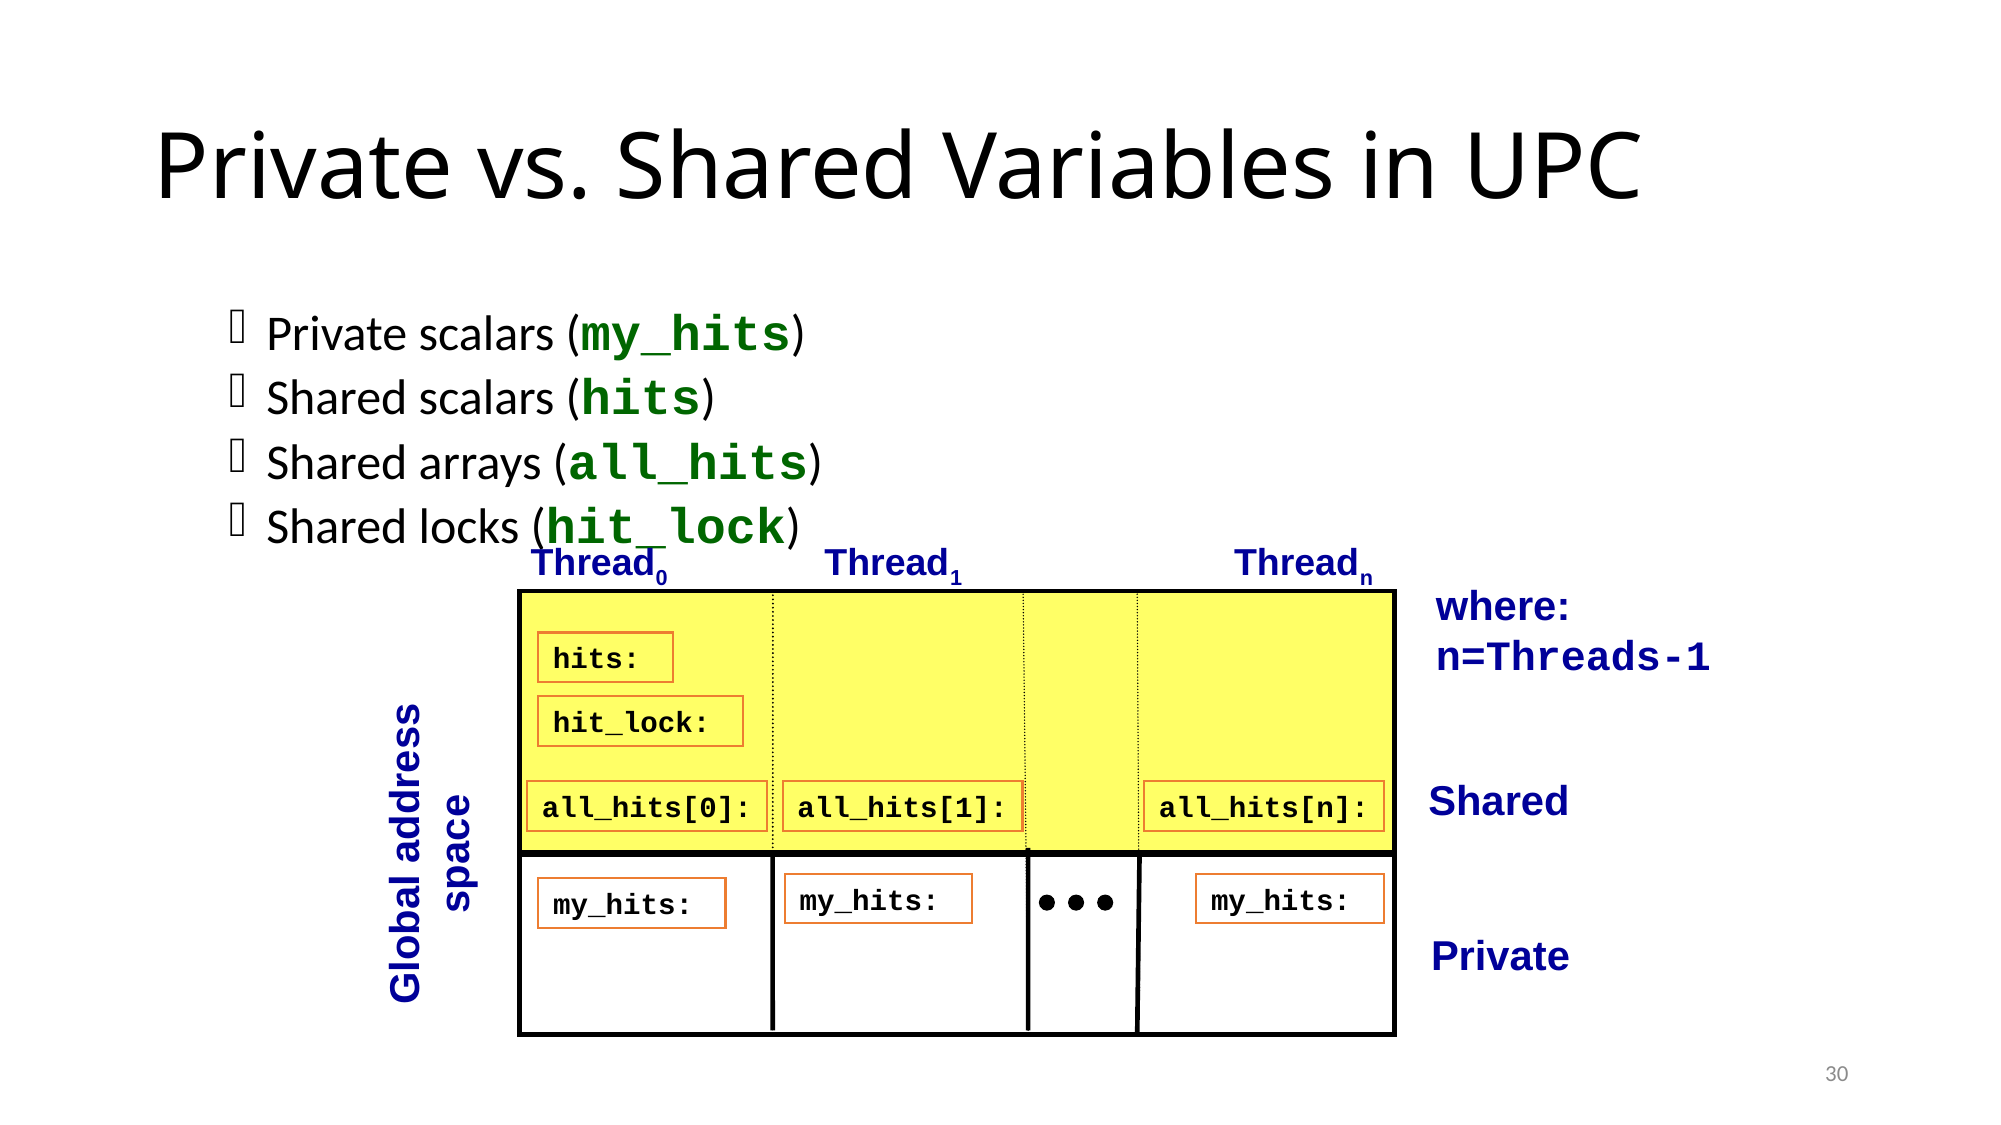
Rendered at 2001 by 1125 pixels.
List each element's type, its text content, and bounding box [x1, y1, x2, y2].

text_box [519, 591, 1395, 853]
text_box Private [1421, 916, 1581, 992]
text_box Thread0 Thread1 Threadn [515, 530, 1389, 597]
text_box my_hits: [538, 878, 726, 928]
text_box all_hits[1]: [782, 781, 1023, 831]
text_box hit_lock: [538, 696, 743, 746]
text_box all_hits[0]: [527, 781, 767, 831]
text_box [1097, 895, 1113, 910]
text_box Global address space [369, 684, 485, 1024]
list Private scalars (my_hits) Shared scalars (hits) Shared arrays (all_hits) Shared locks (hit_lock) [138, 299, 1864, 1014]
text_box Shared [1417, 760, 1581, 836]
text_box [1039, 895, 1055, 910]
text_box my_hits: [784, 873, 973, 924]
text_box [519, 854, 1395, 1035]
text_box hits: [538, 632, 673, 683]
text_box [1068, 895, 1084, 910]
title Private vs. Shared Variables in UPC [138, 60, 1864, 278]
text_box my_hits: [1196, 873, 1384, 924]
slide_number 30 [1413, 1042, 1864, 1103]
text_box where: n=Threads-1 [1421, 591, 1700, 667]
text_box all_hits[n]: [1143, 781, 1384, 831]
